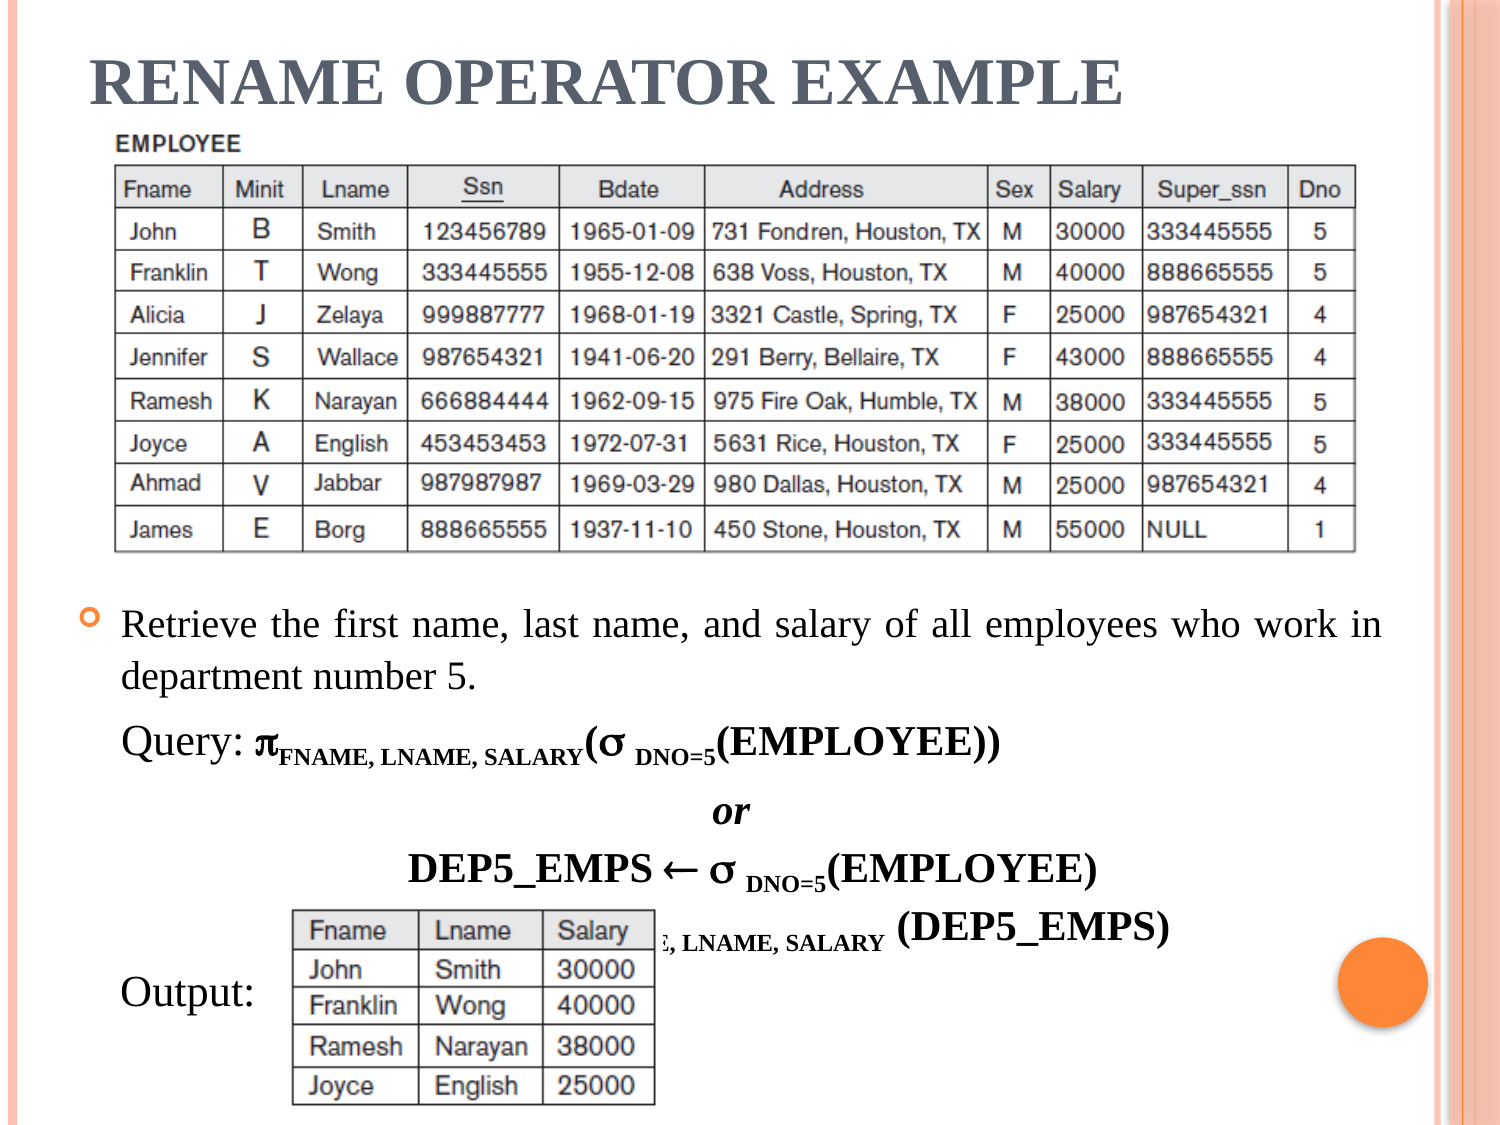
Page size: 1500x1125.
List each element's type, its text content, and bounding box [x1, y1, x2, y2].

title Rename Operator Example [75, 0, 1300, 125]
list Retrieve the first name, last name, and salary of all employees who work in department number 5. Query: FNAME, LNAME, SALARY( DNO=5(EMPLOYEE)) or DEP5_EMPS   DNO=5(EMPLOYEE) RESULT   FNAME, LNAME, SALARY (DEP5_EMPS) Output: [62, 225, 1400, 1025]
picture [99, 124, 1373, 571]
picture [286, 899, 664, 1113]
